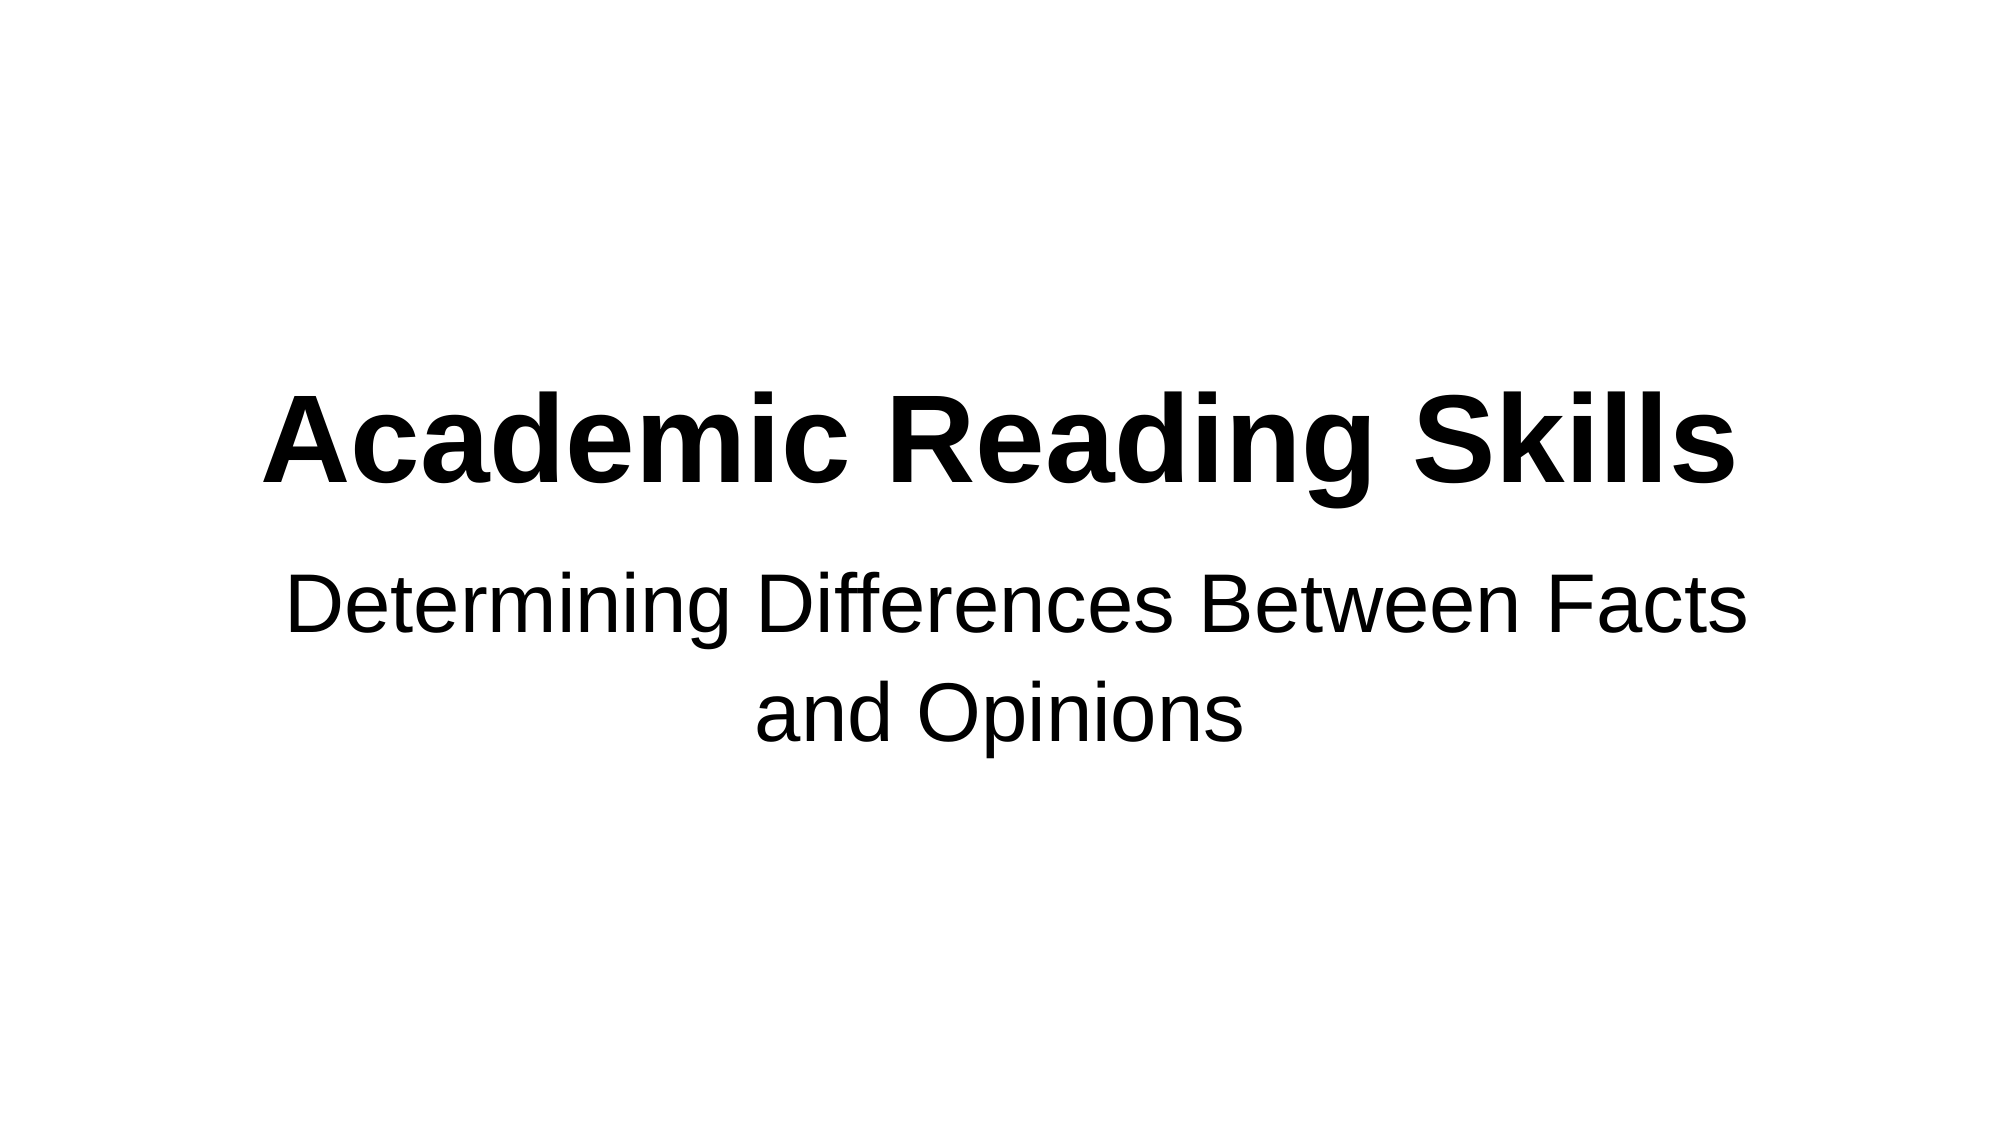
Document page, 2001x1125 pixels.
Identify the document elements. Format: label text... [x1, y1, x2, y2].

text_box Academic Reading Skills Determining Differences Between Facts and Opinions [212, 350, 1788, 765]
